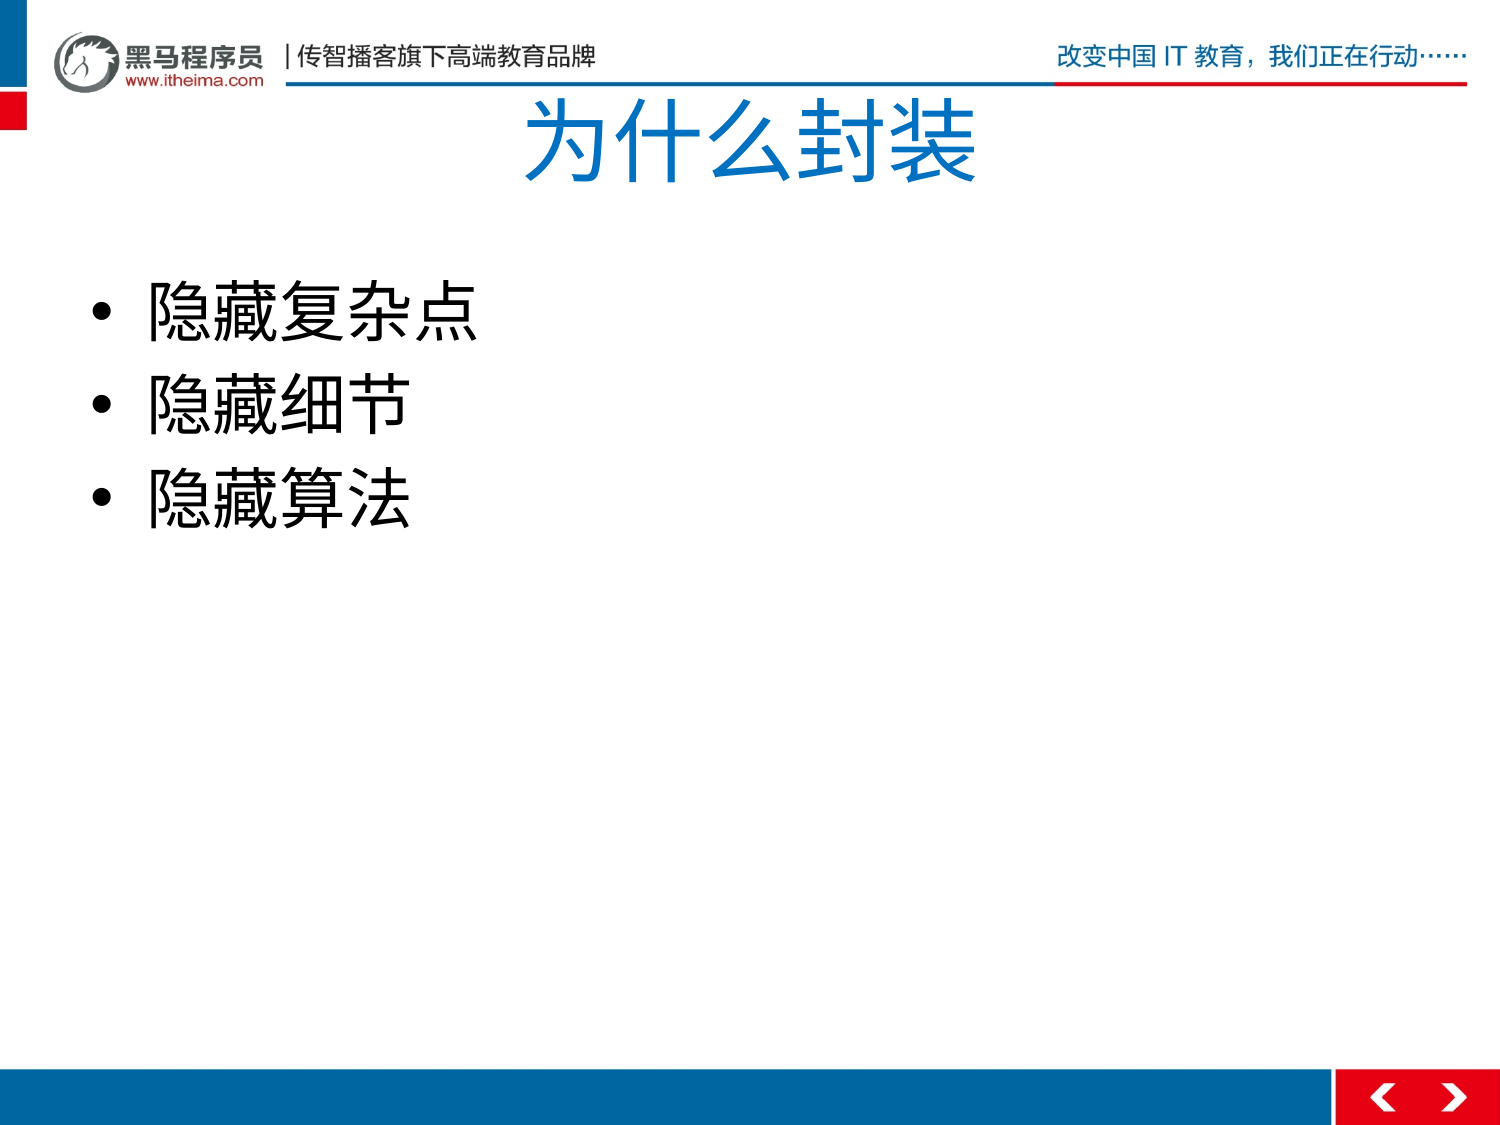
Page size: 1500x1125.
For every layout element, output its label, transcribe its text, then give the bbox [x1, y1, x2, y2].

picture [0, 0, 1500, 1125]
title 为什么封装 [75, 45, 1425, 233]
list 隐藏复杂点 隐藏细节 隐藏算法 [75, 262, 1425, 1005]
